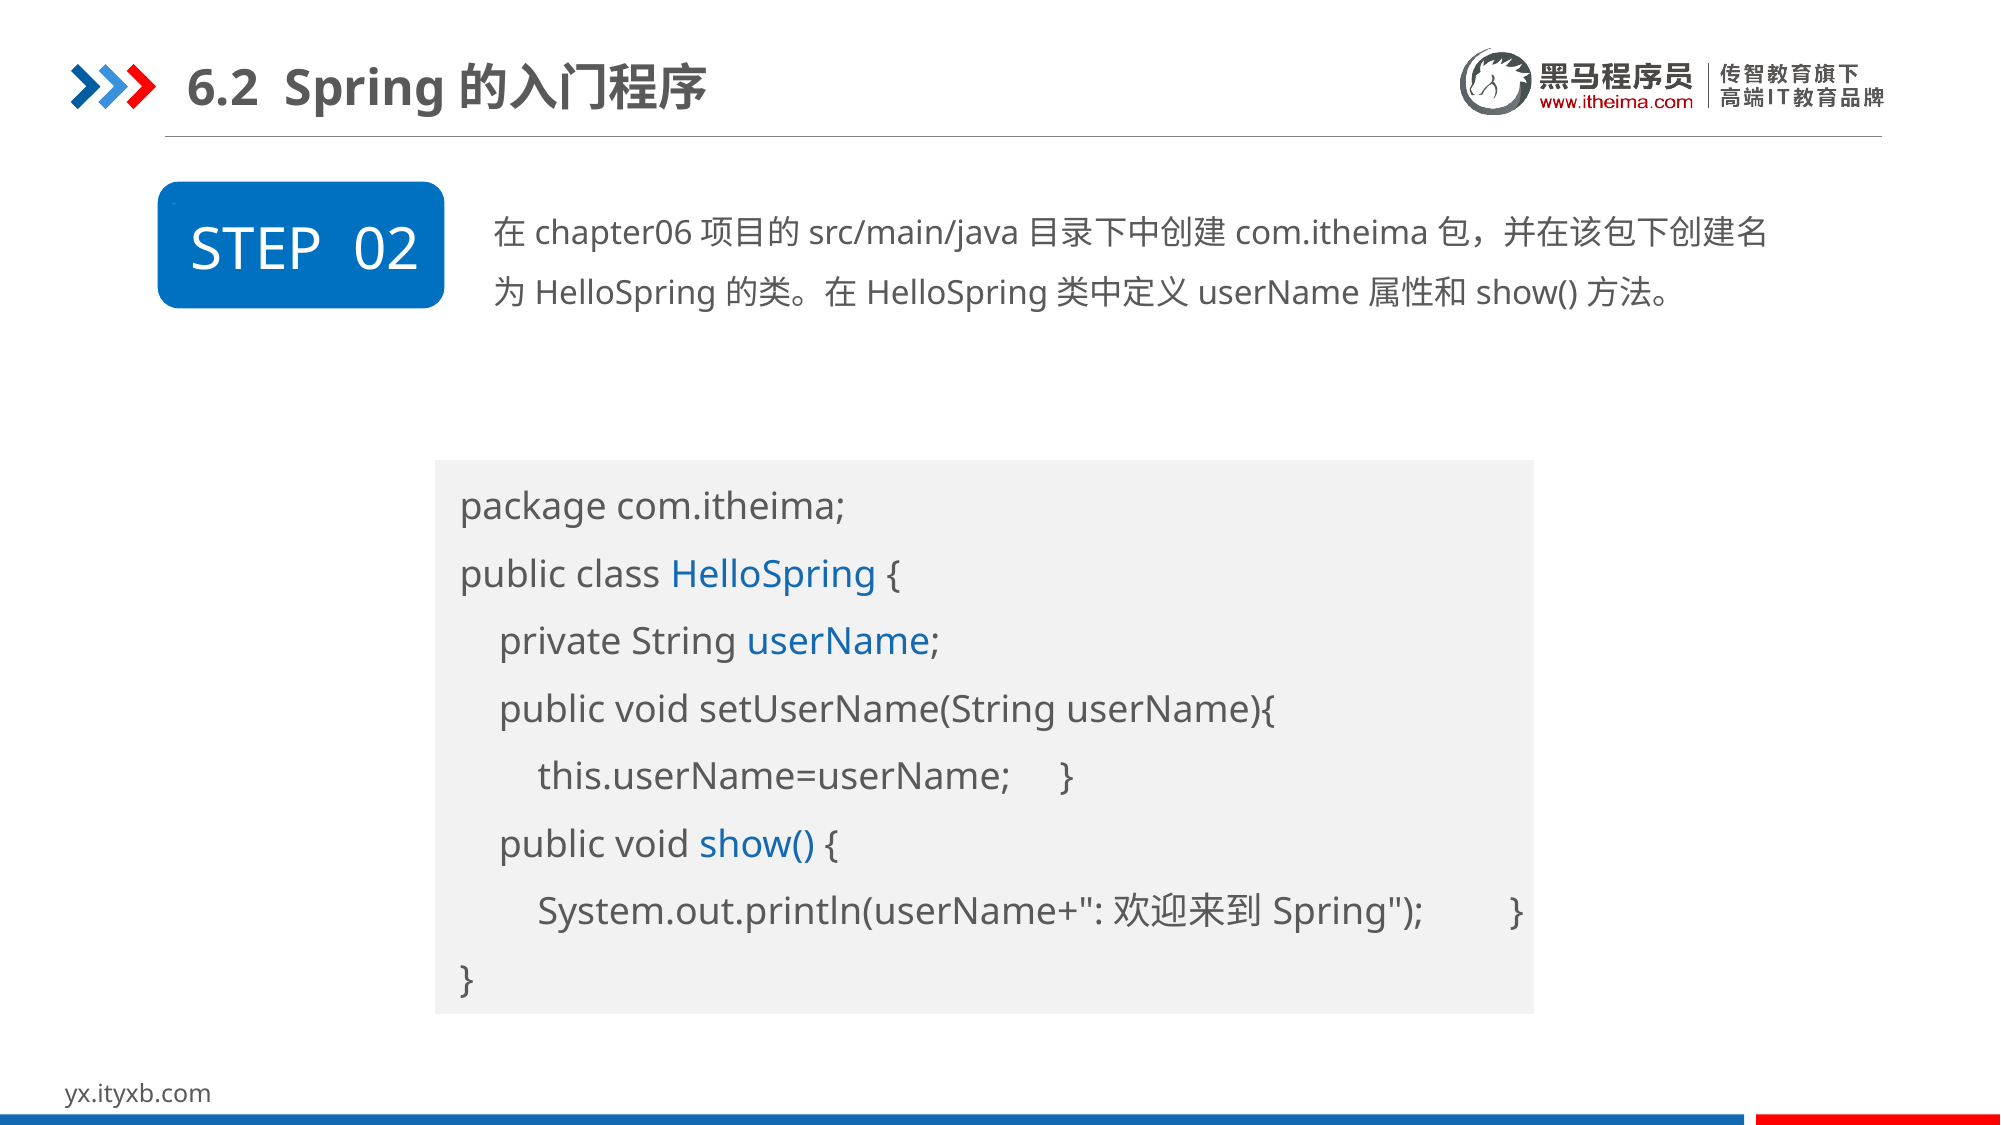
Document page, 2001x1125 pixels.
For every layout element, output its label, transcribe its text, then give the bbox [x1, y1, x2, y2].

text_box STEP 02 [172, 203, 439, 289]
picture [1460, 48, 1887, 115]
text_box package com.itheima; public class HelloSpring { private String userName; public void setUserName(String userName){ this.userName=userName; } public void show() { System.out.println(userName+":欢迎来到Spring"); } } [444, 452, 1566, 1008]
text_box 6.2 Spring的入门程序 [187, 43, 801, 127]
picture [434, 460, 1537, 1015]
text_box 在chapter06项目的src/main/java目录下中创建com.itheima包，并在该包下创建名为HelloSpring的类。在HelloSpring类中定义userName属性和show()方法。 [478, 183, 1815, 319]
text_box [156, 180, 446, 310]
